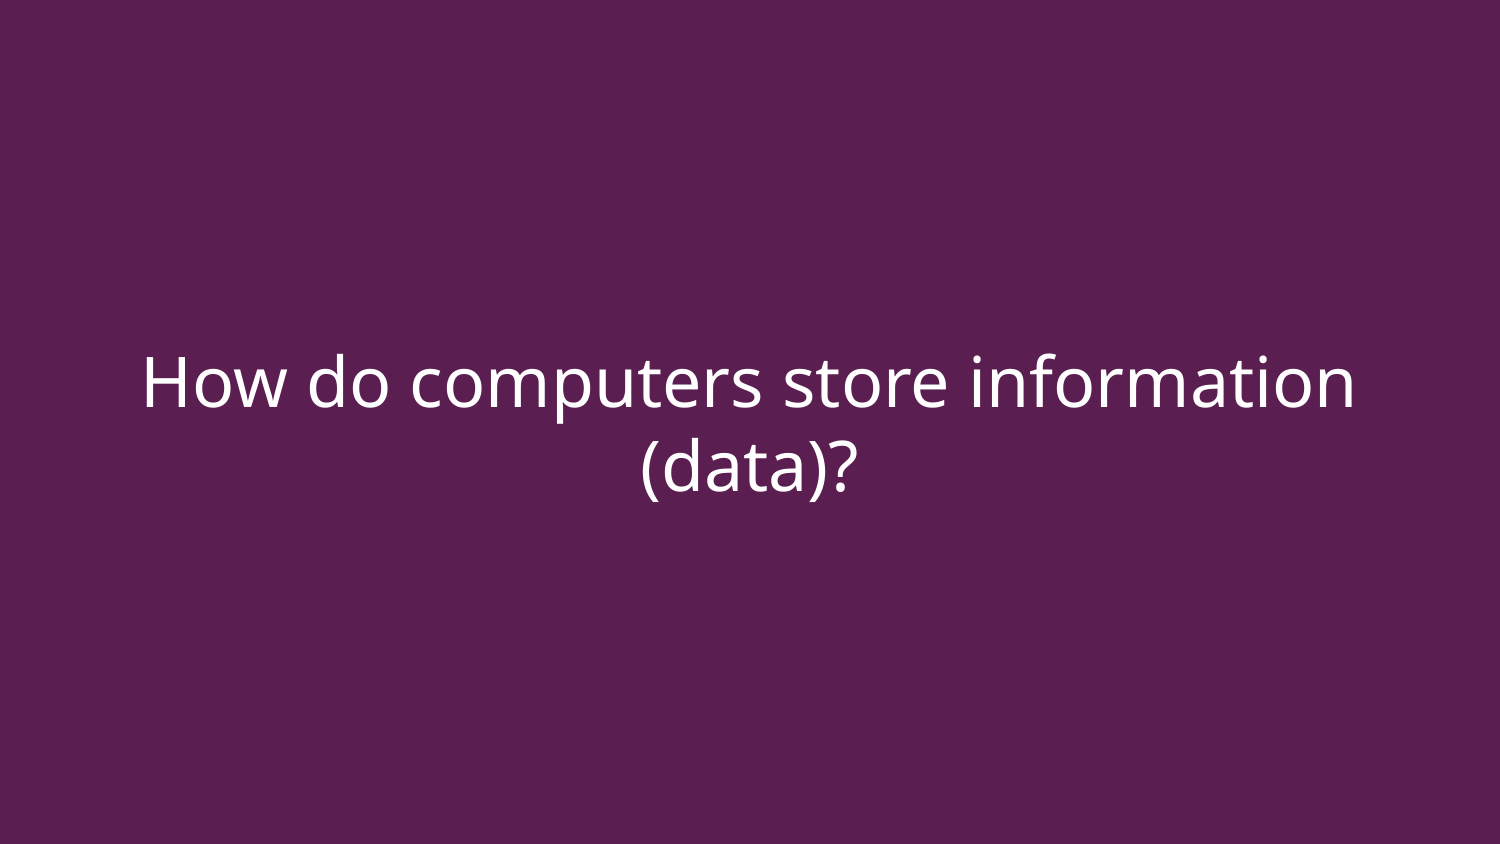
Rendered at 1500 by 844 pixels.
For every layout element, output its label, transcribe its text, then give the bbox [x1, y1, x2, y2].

title How do computers store information (data)? [50, 352, 1450, 492]
